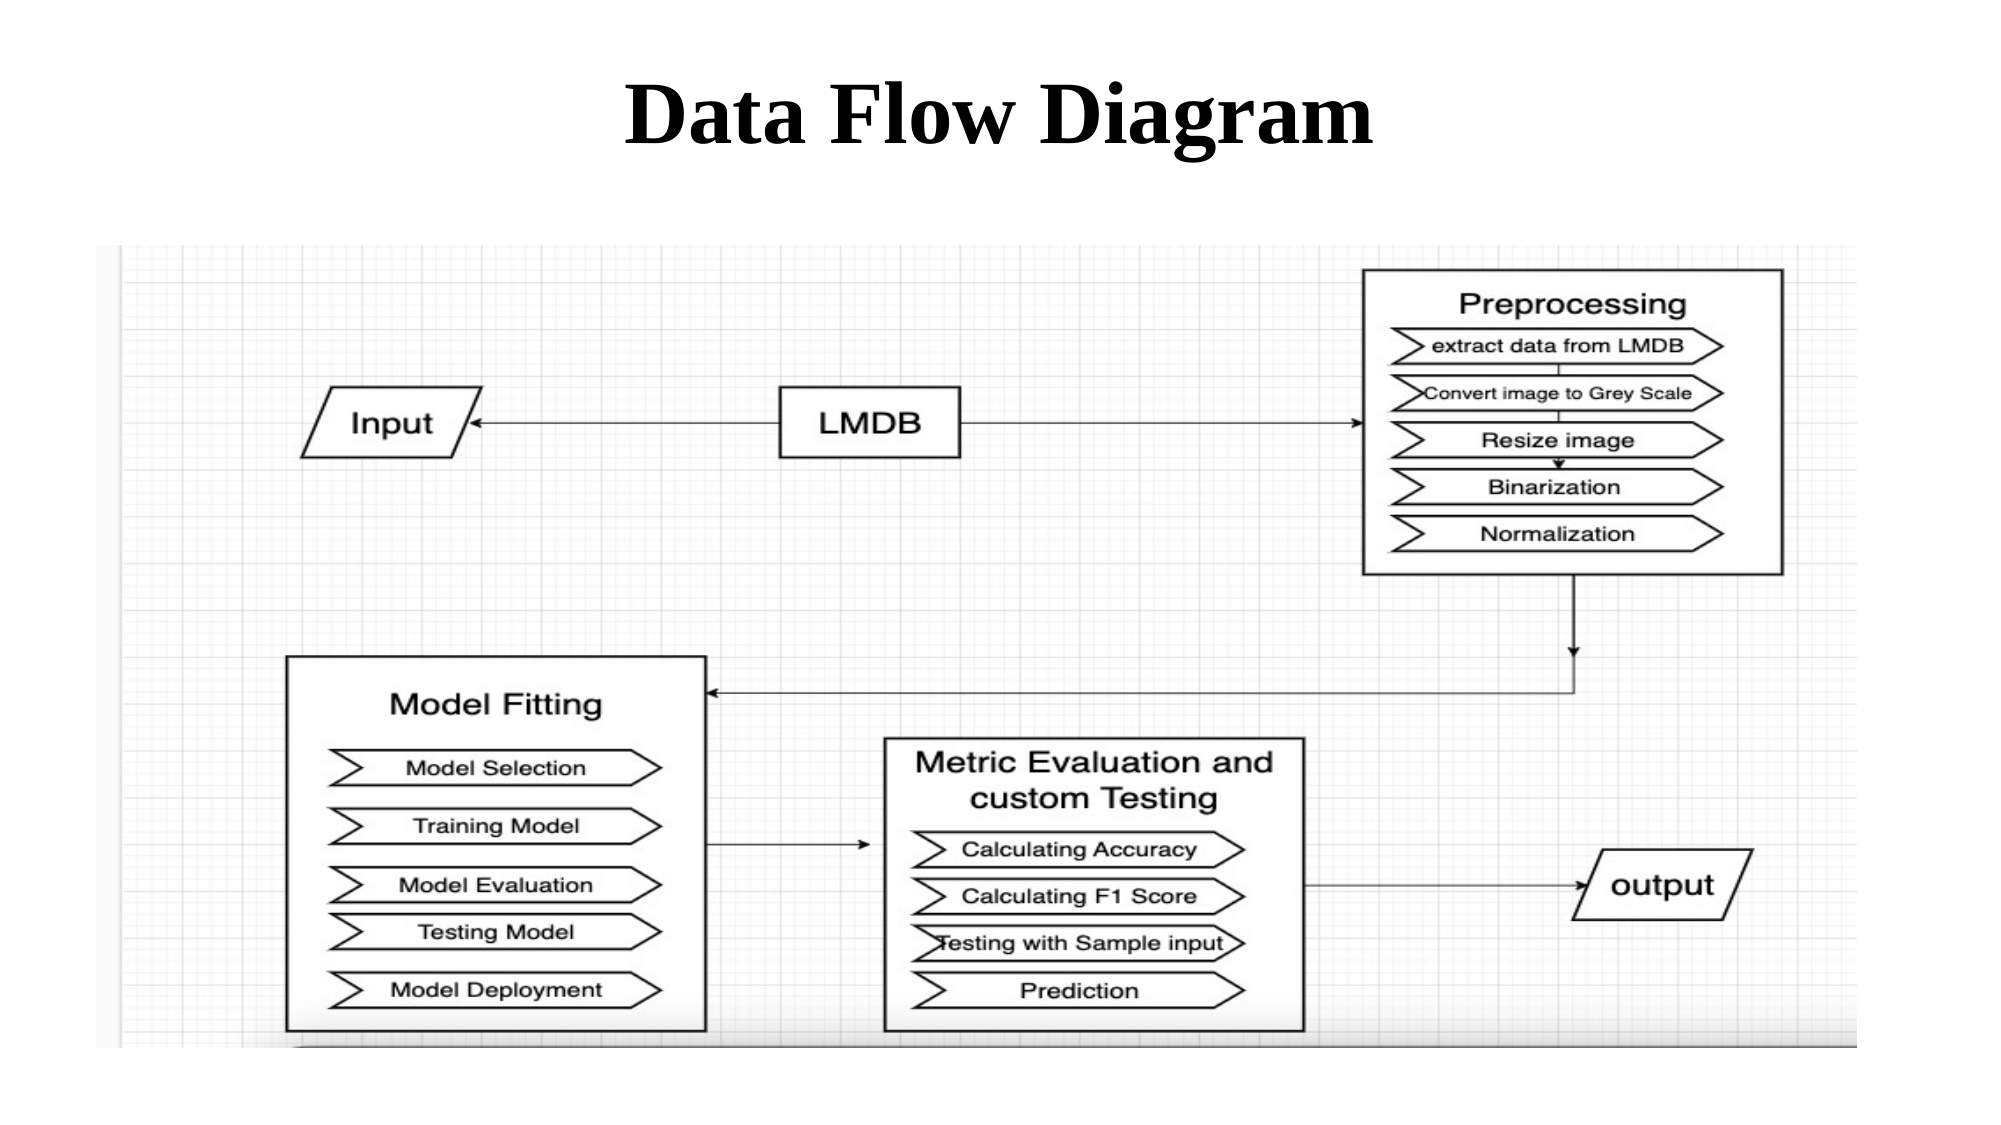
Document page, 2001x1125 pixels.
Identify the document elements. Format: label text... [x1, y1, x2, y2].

picture [95, 245, 1857, 1049]
text_box Data Flow Diagram [0, 33, 2000, 162]
